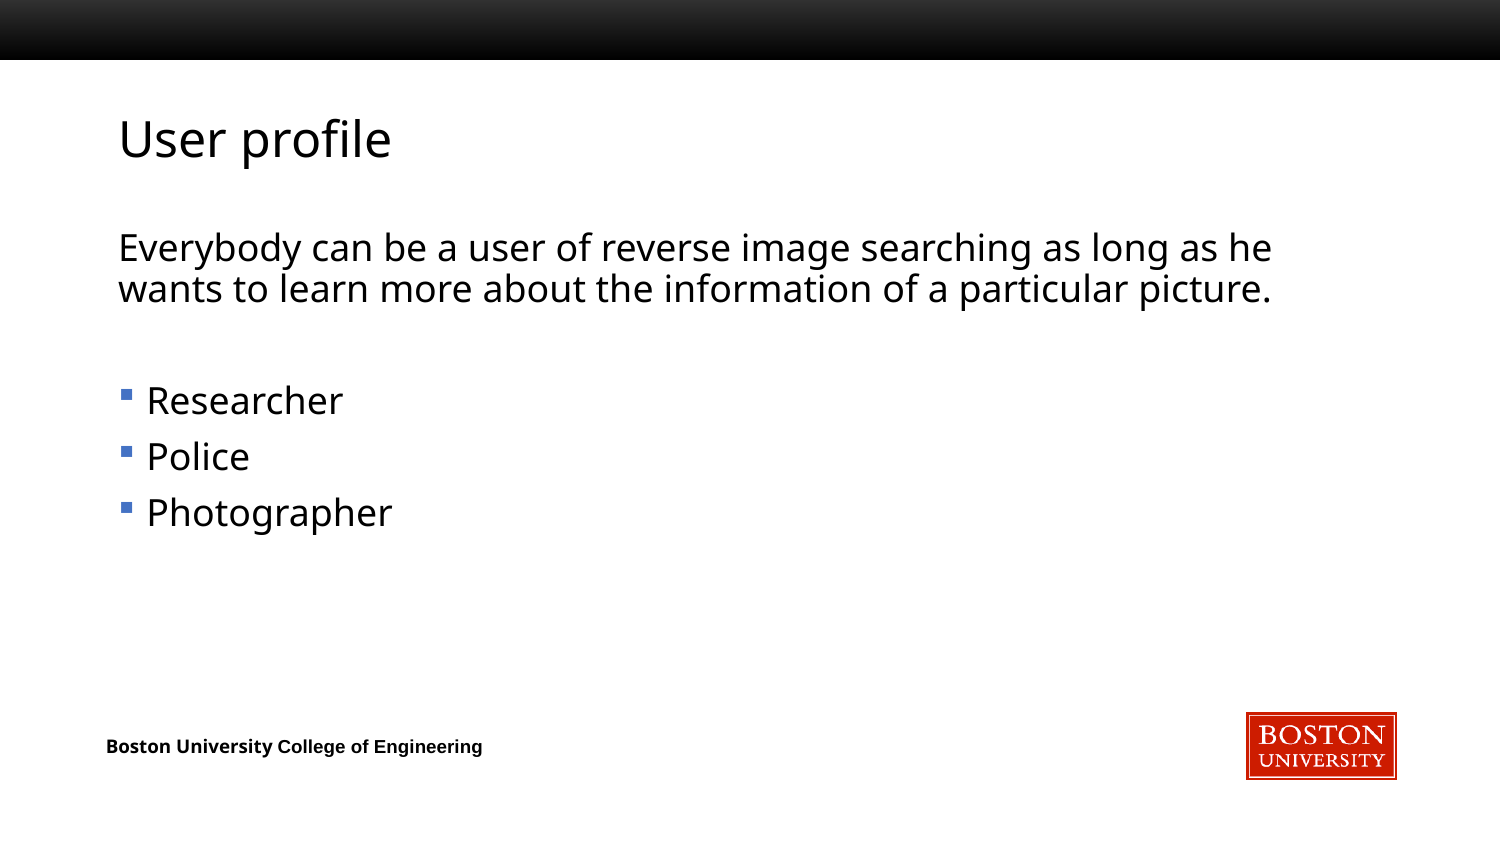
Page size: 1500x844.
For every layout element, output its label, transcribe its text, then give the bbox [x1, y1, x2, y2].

list Everybody can be a user of reverse image searching as long as he wants to learn more about the information of a particular picture. Researcher Police Photographer [103, 221, 1397, 660]
title User profile [103, 71, 1397, 210]
picture [1246, 712, 1397, 780]
